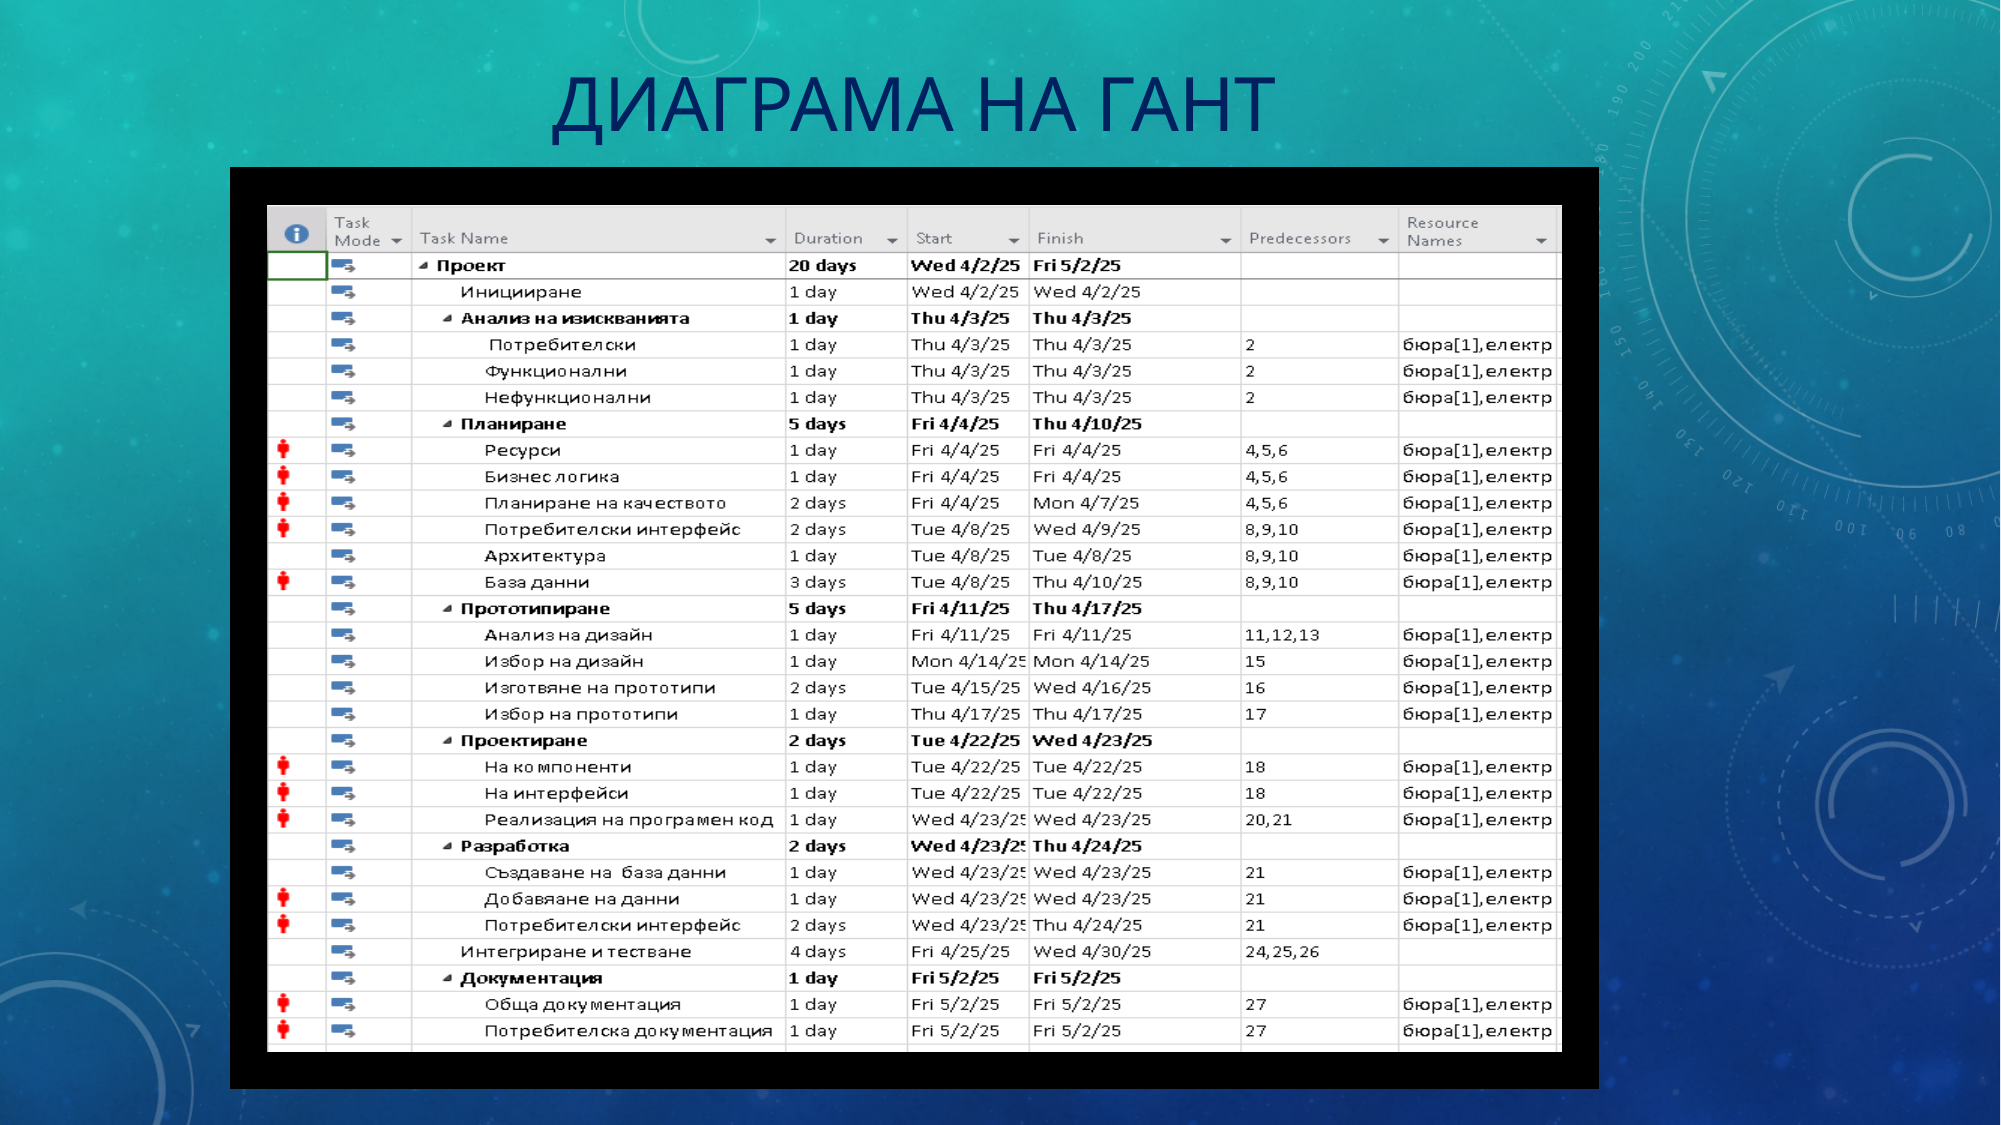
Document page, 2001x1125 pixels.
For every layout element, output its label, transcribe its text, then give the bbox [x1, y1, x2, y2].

picture [0, 0, 2001, 1125]
title Диаграма на гант [83, 27, 1746, 176]
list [267, 204, 1562, 1052]
